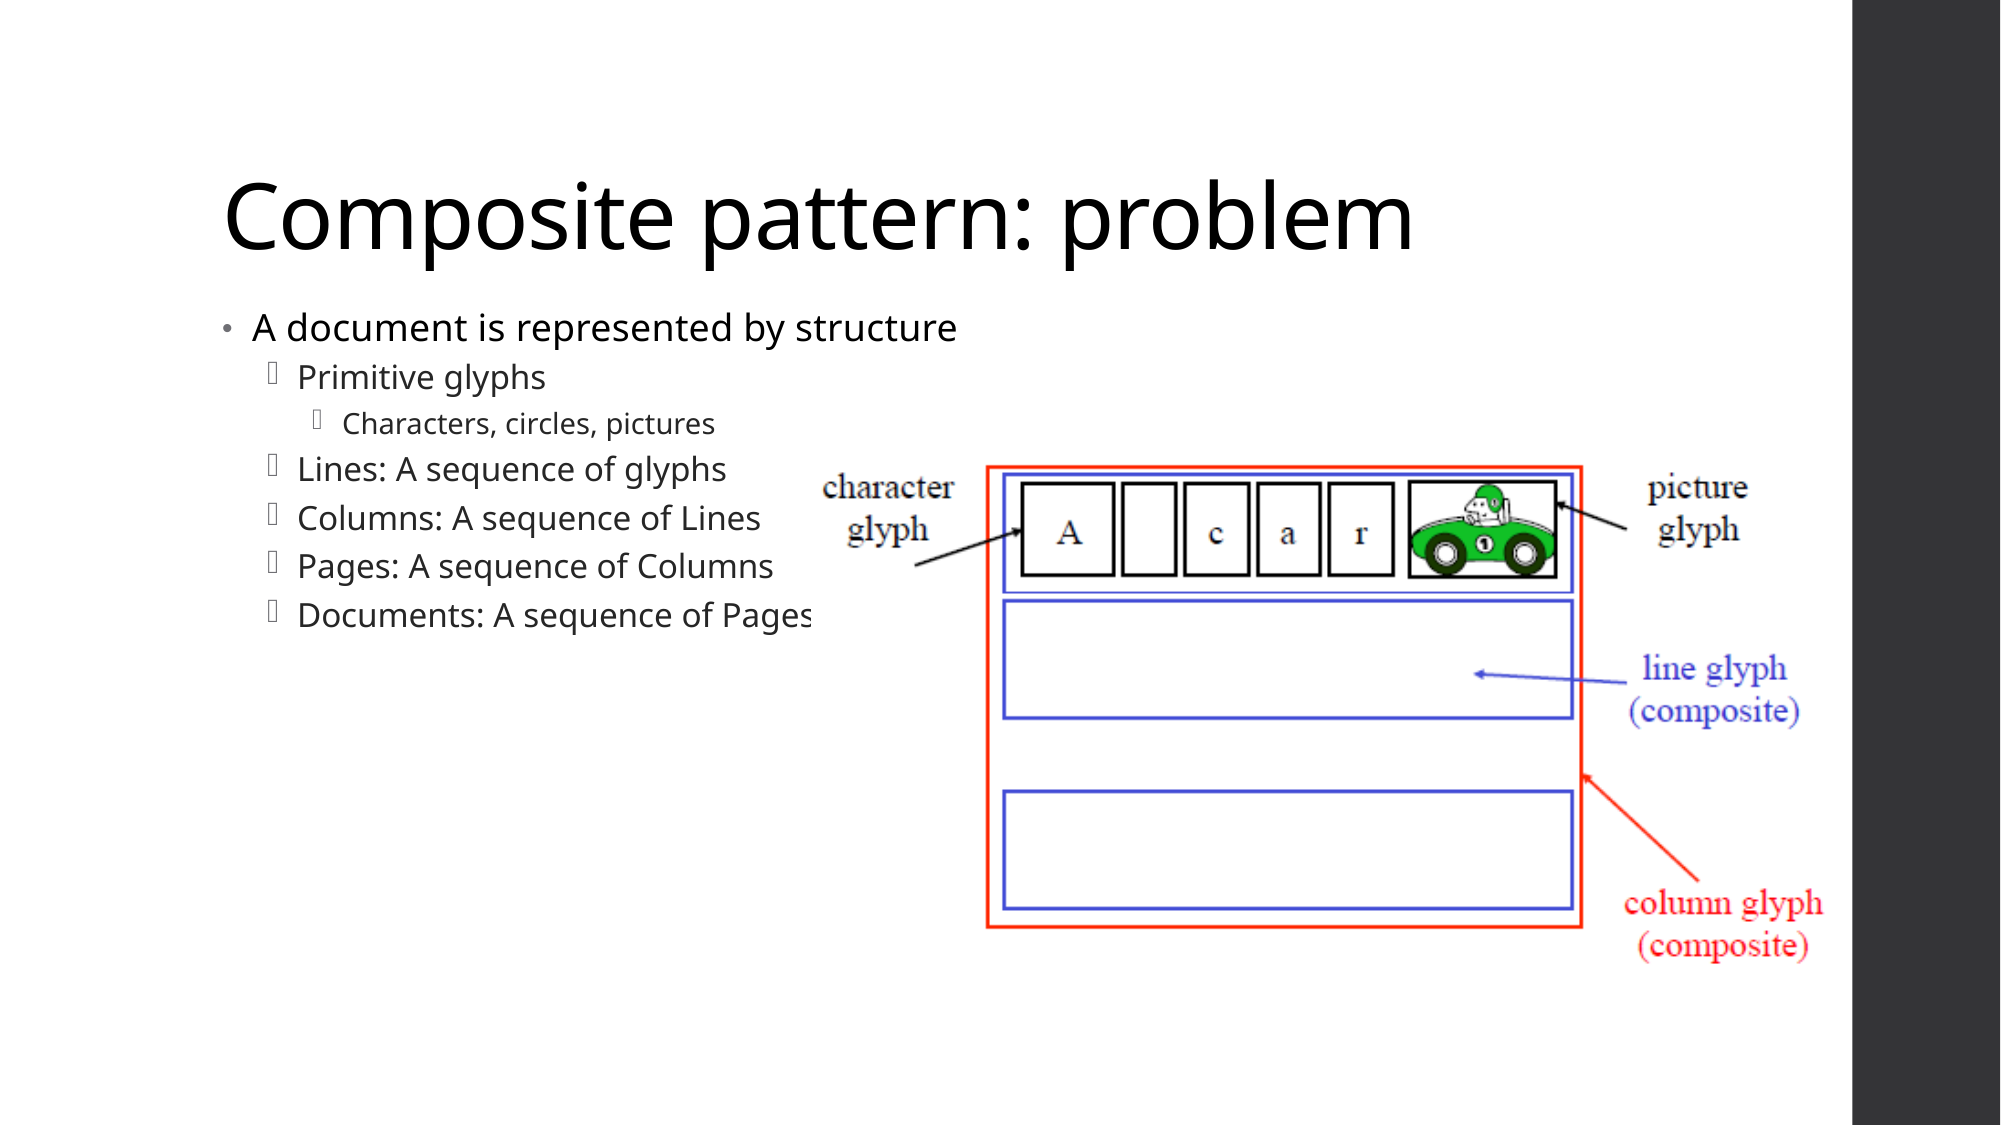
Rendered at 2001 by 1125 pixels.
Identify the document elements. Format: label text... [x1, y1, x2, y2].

title Composite pattern: problem [206, 60, 1797, 278]
list A document is represented by structure Primitive glyphs Characters, circles, pictures Lines: A sequence of glyphs Columns: A sequence of Lines Pages: A sequence of Columns Documents: A sequence of Pages [206, 299, 1617, 1014]
picture [810, 429, 1841, 975]
